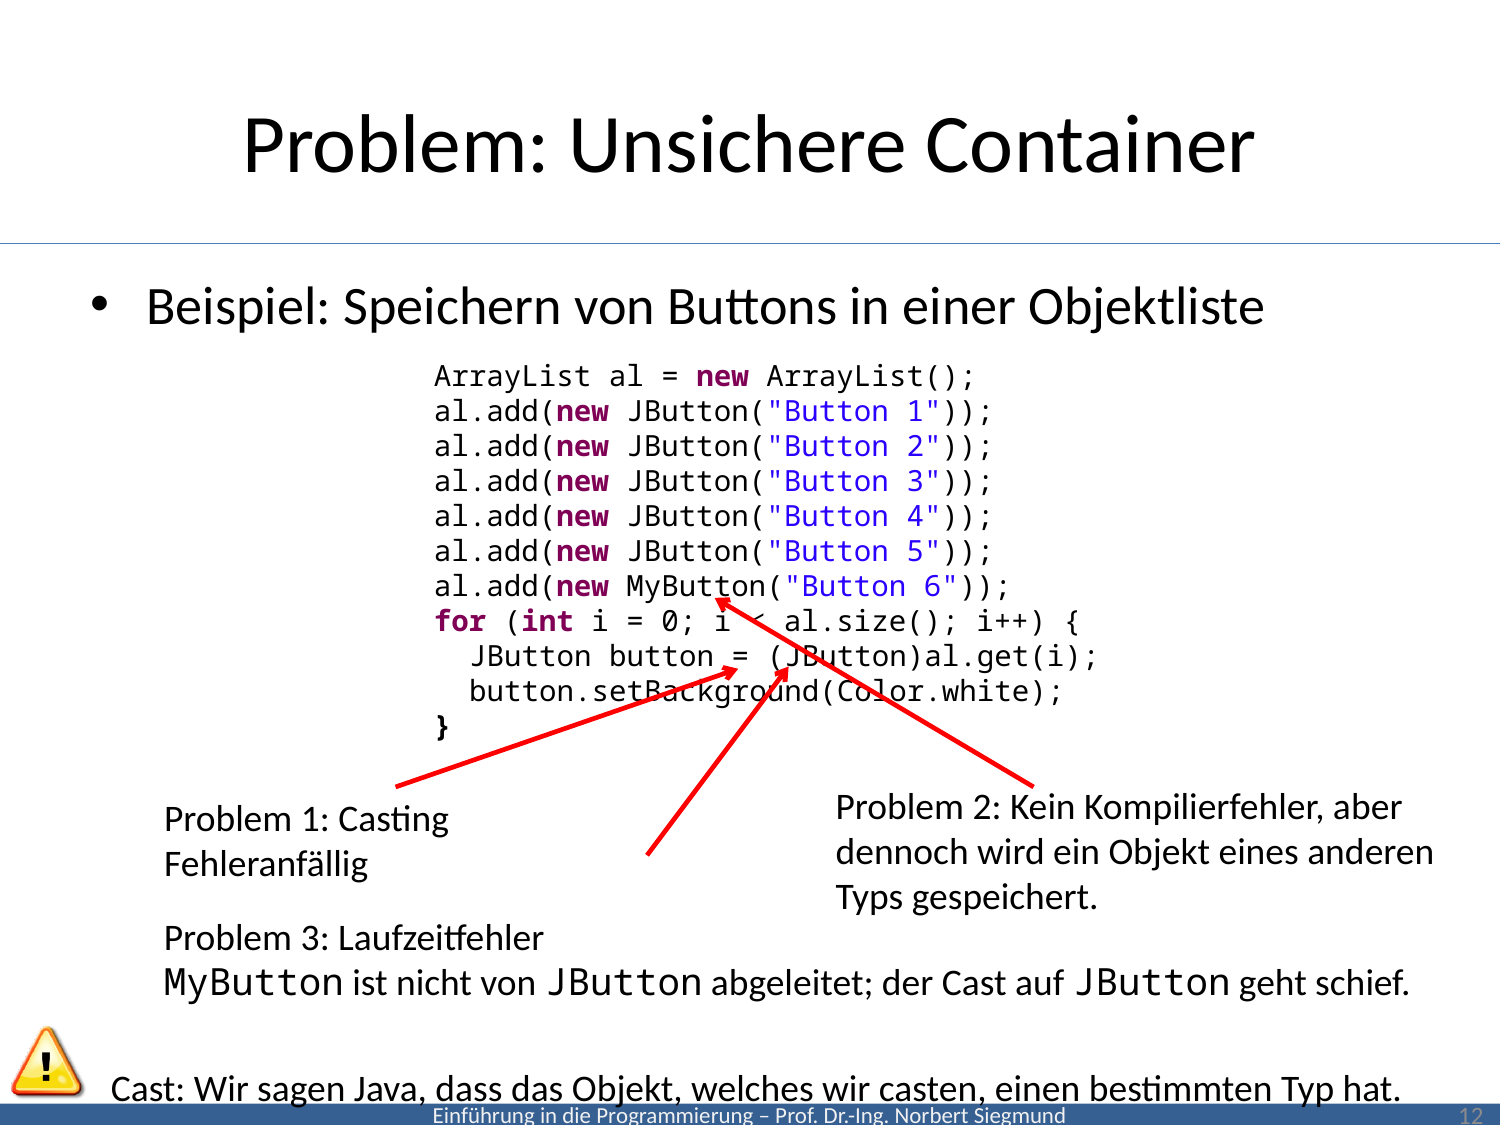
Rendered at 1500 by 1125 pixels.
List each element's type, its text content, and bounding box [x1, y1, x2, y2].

text_box ArrayList al = new ArrayList(); al.add(new JButton("Button 1")); al.add(new JButton("Button 2")); al.add(new JButton("Button 3")); al.add(new JButton("Button 4")); al.add(new JButton("Button 5")); al.add(new MyButton("Button 6")); for (int i = 0; i < al.size(); i++) { JButton button = (JButton)al.get(i); button.setBackground(Color.white); } [419, 349, 1239, 750]
slide_number 12 [1148, 1084, 1499, 1125]
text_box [714, 597, 1034, 788]
text_box Problem 2: Kein Kompilierfehler, aber dennoch wird ein Objekt eines anderen Typs gespeichert. [820, 774, 1483, 925]
text_box Cast: Wir sagen Java, dass das Objekt, welches wir casten, einen bestimmten Typ hat. [96, 1056, 1419, 1117]
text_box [395, 668, 642, 788]
text_box Problem 1: Casting Fehleranfällig [149, 786, 465, 892]
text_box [646, 666, 789, 856]
list Beispiel: Speichern von Buttons in einer Objektliste [74, 262, 1495, 1104]
picture [5, 1022, 88, 1105]
text_box Problem 3: Laufzeitfehler MyButton ist nicht von JButton abgeleitet; der Cast auf JButton geht schief. [149, 905, 1426, 1011]
title Problem: Unsichere Container [74, 44, 1426, 233]
